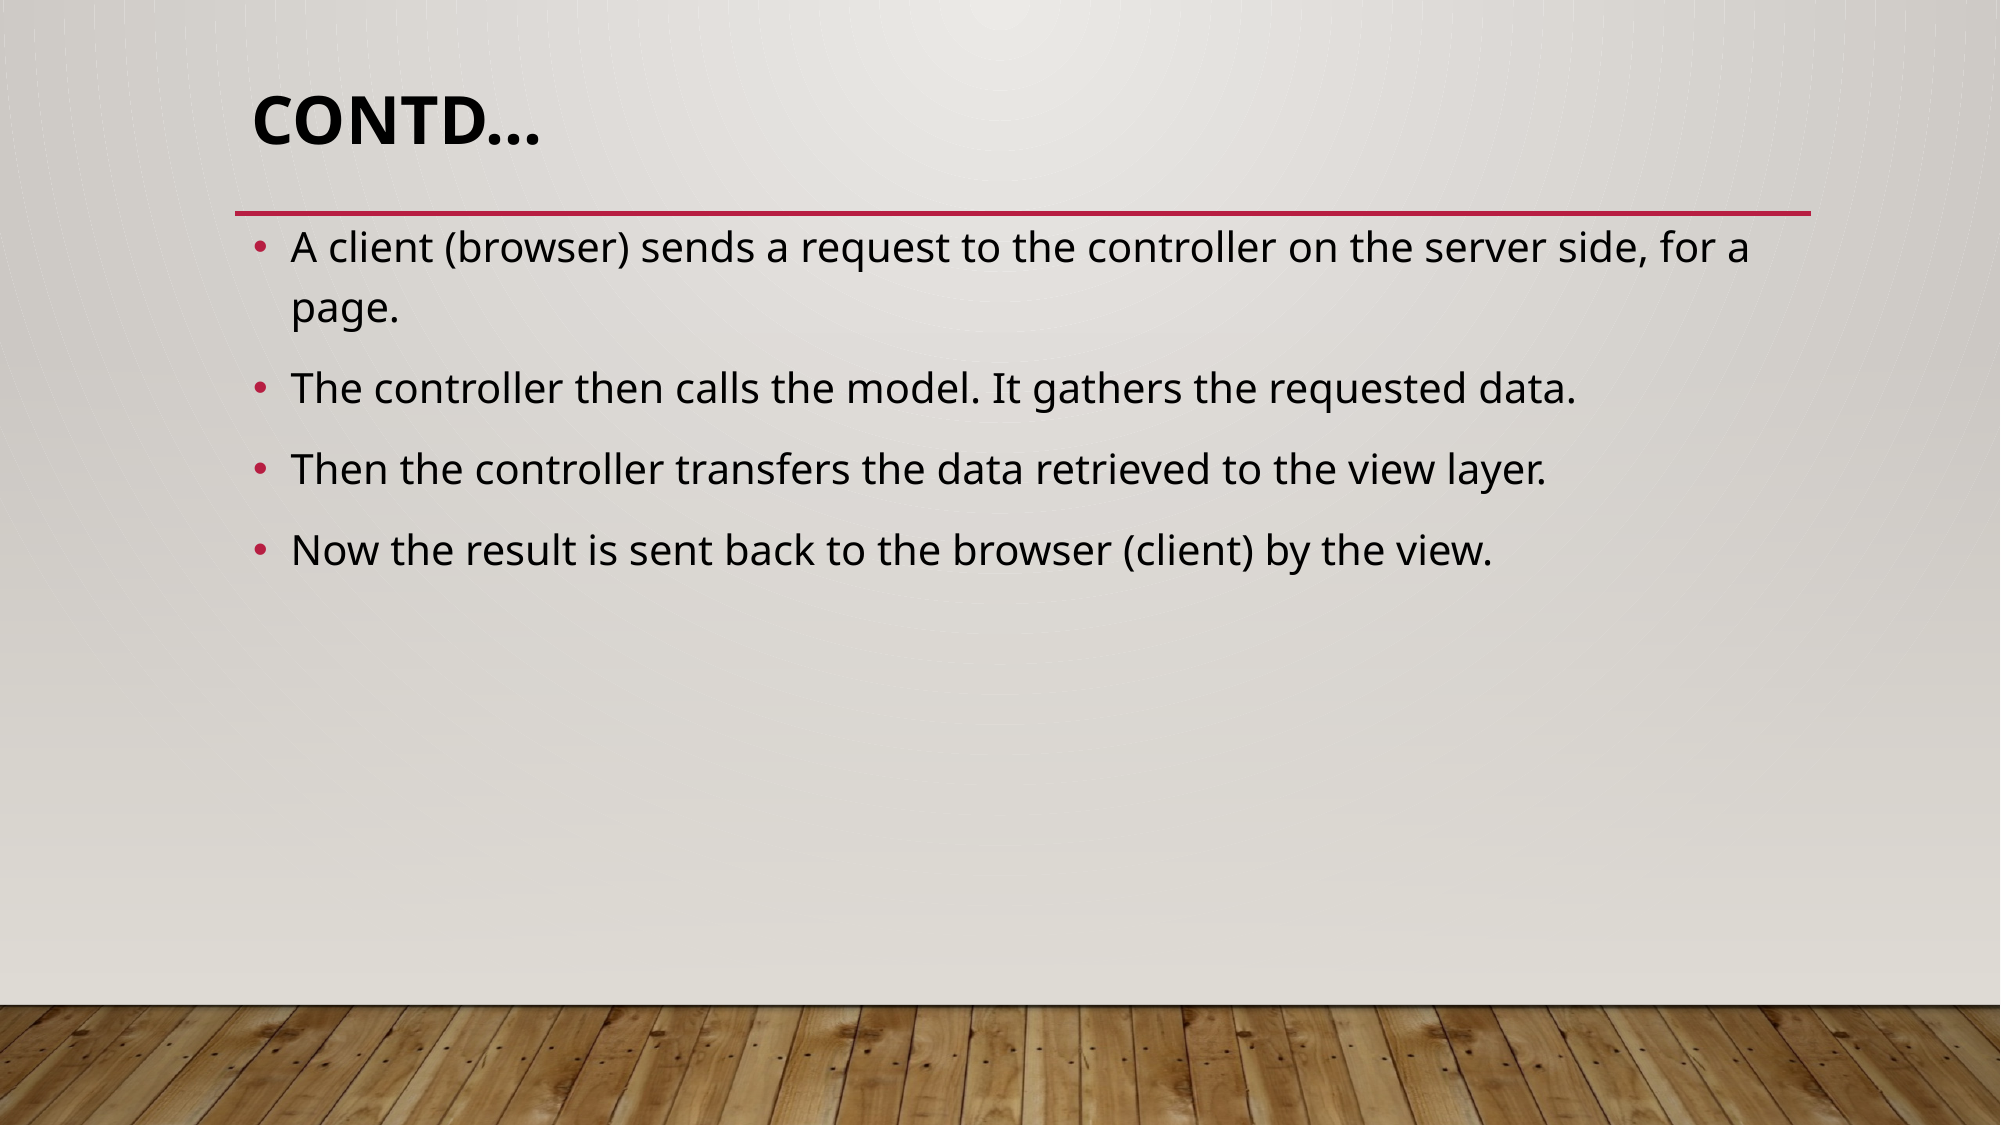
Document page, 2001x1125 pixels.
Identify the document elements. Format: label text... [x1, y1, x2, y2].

title Contd… [236, 79, 1812, 204]
picture [0, 1005, 2000, 1125]
list A client (browser) sends a request to the controller on the server side, for a page. The controller then calls the model. It gathers the requested data. Then the controller transfers the data retrieved to the view layer. Now the result is sent back to the browser (client) by the view. [238, 203, 1814, 996]
